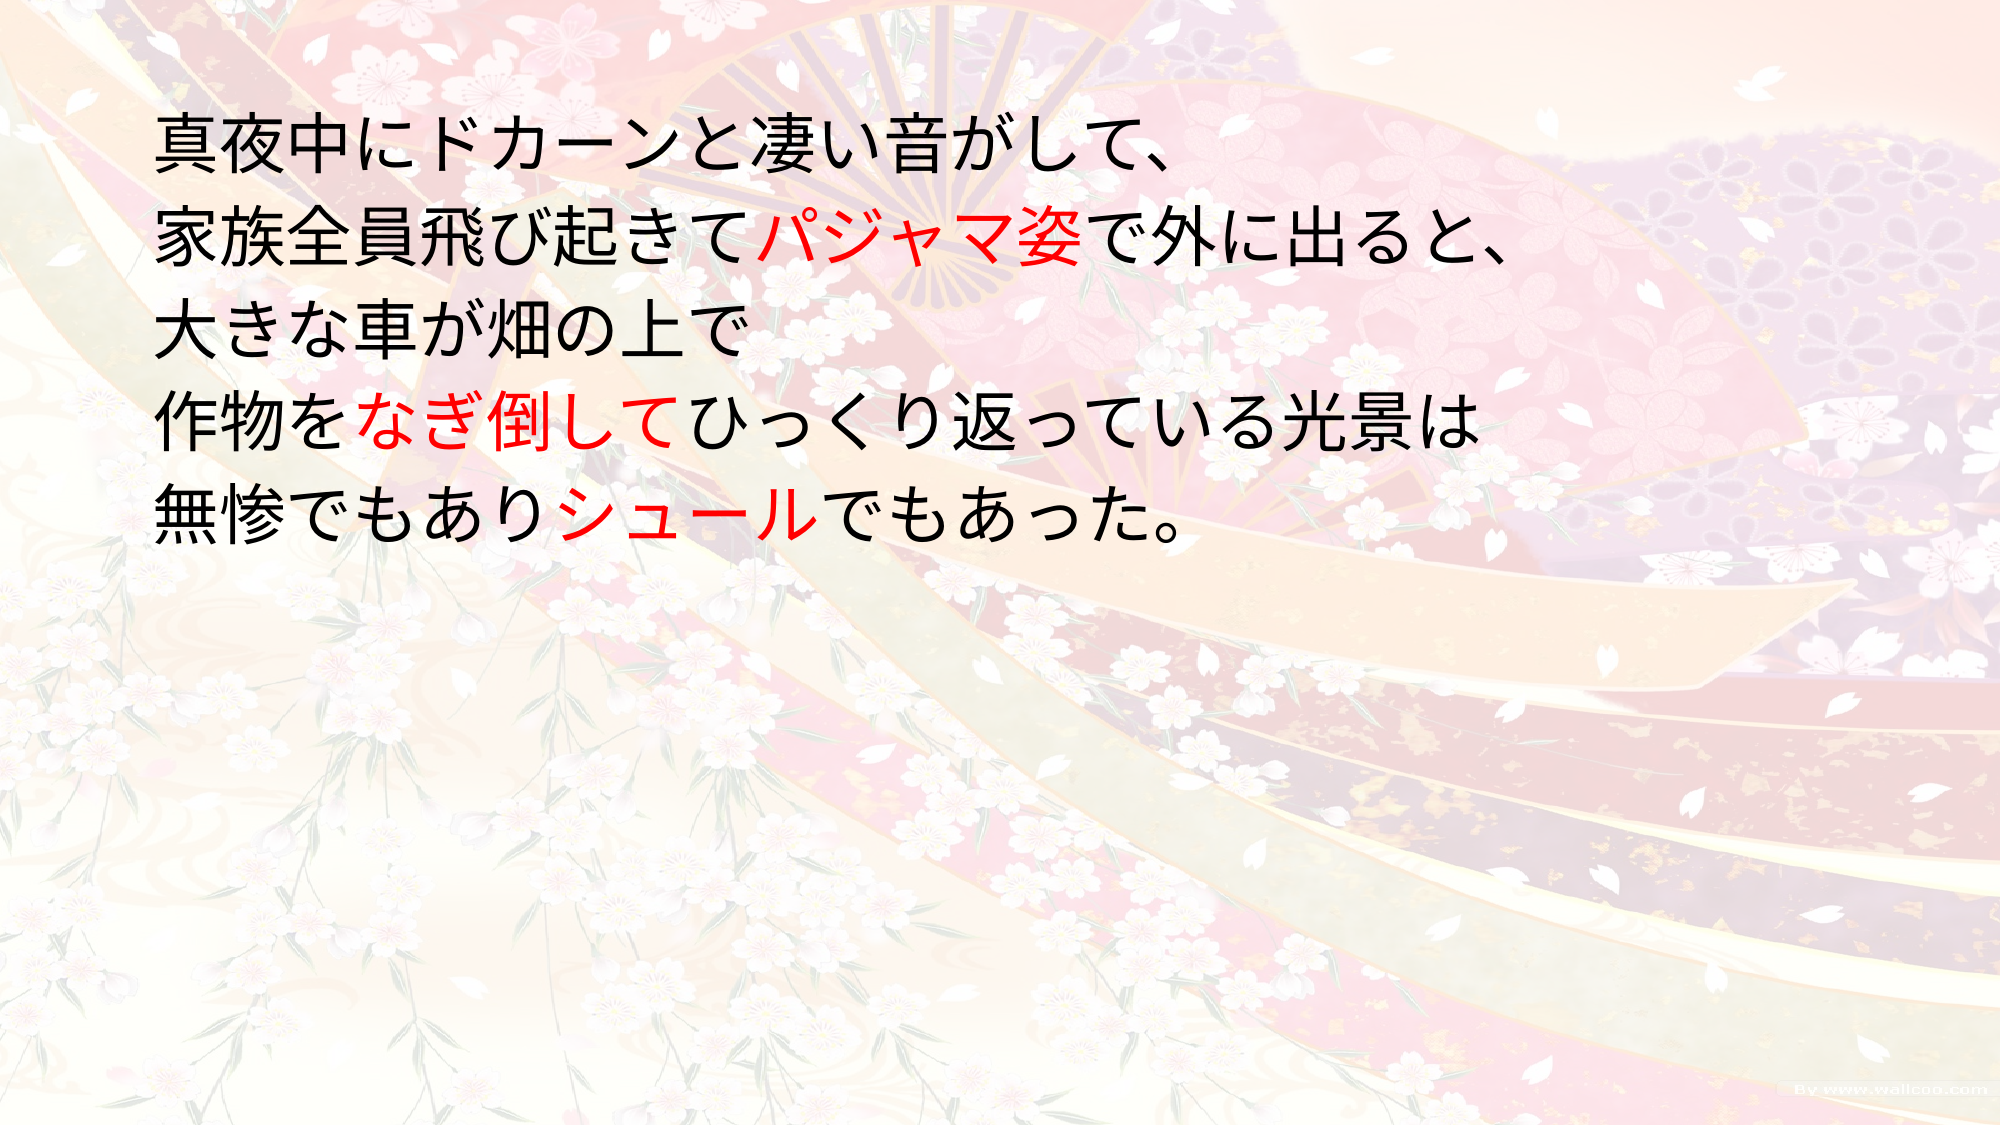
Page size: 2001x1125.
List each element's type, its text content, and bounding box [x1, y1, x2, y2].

list 真夜中にドカーンと凄い音がして、 家族全員飛び起きてパジャマ姿で外に出ると、 大きな車が畑の上で 作物をなぎ倒してひっくり返っている光景は 無惨でもありシュールでもあった。 [137, 103, 1863, 1014]
